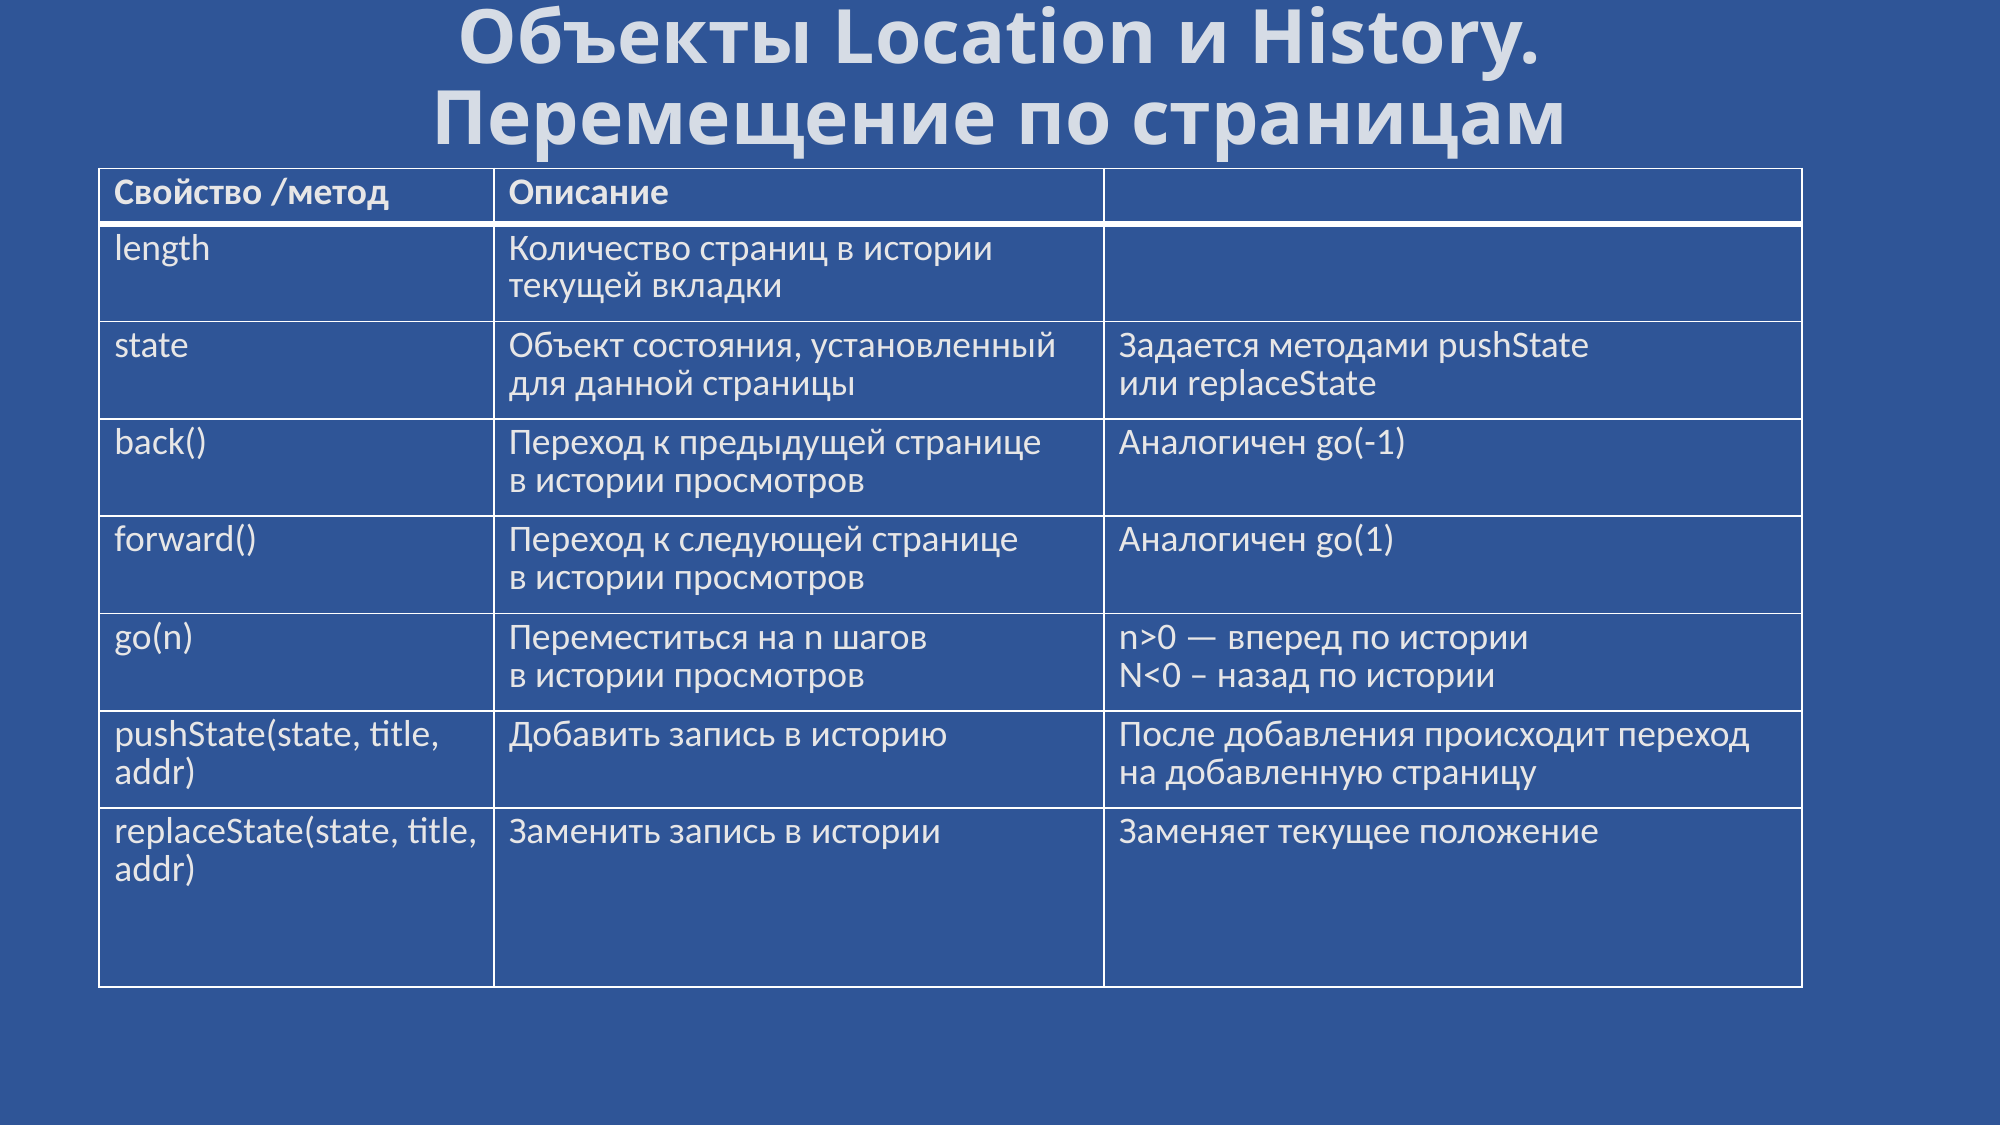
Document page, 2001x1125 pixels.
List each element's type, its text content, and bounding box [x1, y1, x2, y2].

table_cell После добавления происходит переход на добавленную страницу [1105, 712, 1801, 807]
table_header [1105, 169, 1801, 221]
table_cell Переместиться на n шагов в истории просмотров [495, 614, 1103, 710]
table_cell Переход к следующей странице в истории просмотров [495, 517, 1103, 613]
table_cell state [100, 322, 493, 418]
table_cell [1105, 227, 1801, 321]
table_cell Аналогичен go(-1) [1105, 420, 1801, 515]
table_cell n>0 — вперед по истории N<0 – назад по истории [1105, 614, 1801, 710]
table_cell Заменяет текущее положение [1105, 809, 1801, 986]
table_cell Добавить запись в историю [495, 712, 1103, 807]
title Объекты Location и History. Перемещение по страницам [249, 63, 1750, 168]
table_cell replaceState(state, title, addr) [100, 809, 493, 986]
table_cell Объект состояния, установленный для данной страницы [495, 322, 1103, 418]
table_cell Заменить запись в истории [495, 809, 1103, 986]
table_cell pushState(state, title, addr) [100, 712, 493, 807]
table_cell Переход к предыдущей странице в истории просмотров [495, 420, 1103, 515]
table_cell Аналогичен go(1) [1105, 517, 1801, 613]
table_cell back() [100, 420, 493, 515]
table_cell Задается методами pushState или replaceState [1105, 322, 1801, 418]
table_cell forward() [100, 517, 493, 613]
table_cell length [100, 227, 493, 321]
table_header Описание [495, 169, 1103, 221]
table_cell go(n) [100, 614, 493, 710]
table_header Свойство /метод [100, 169, 493, 221]
table_cell Количество страниц в истории текущей вкладки [495, 227, 1103, 321]
